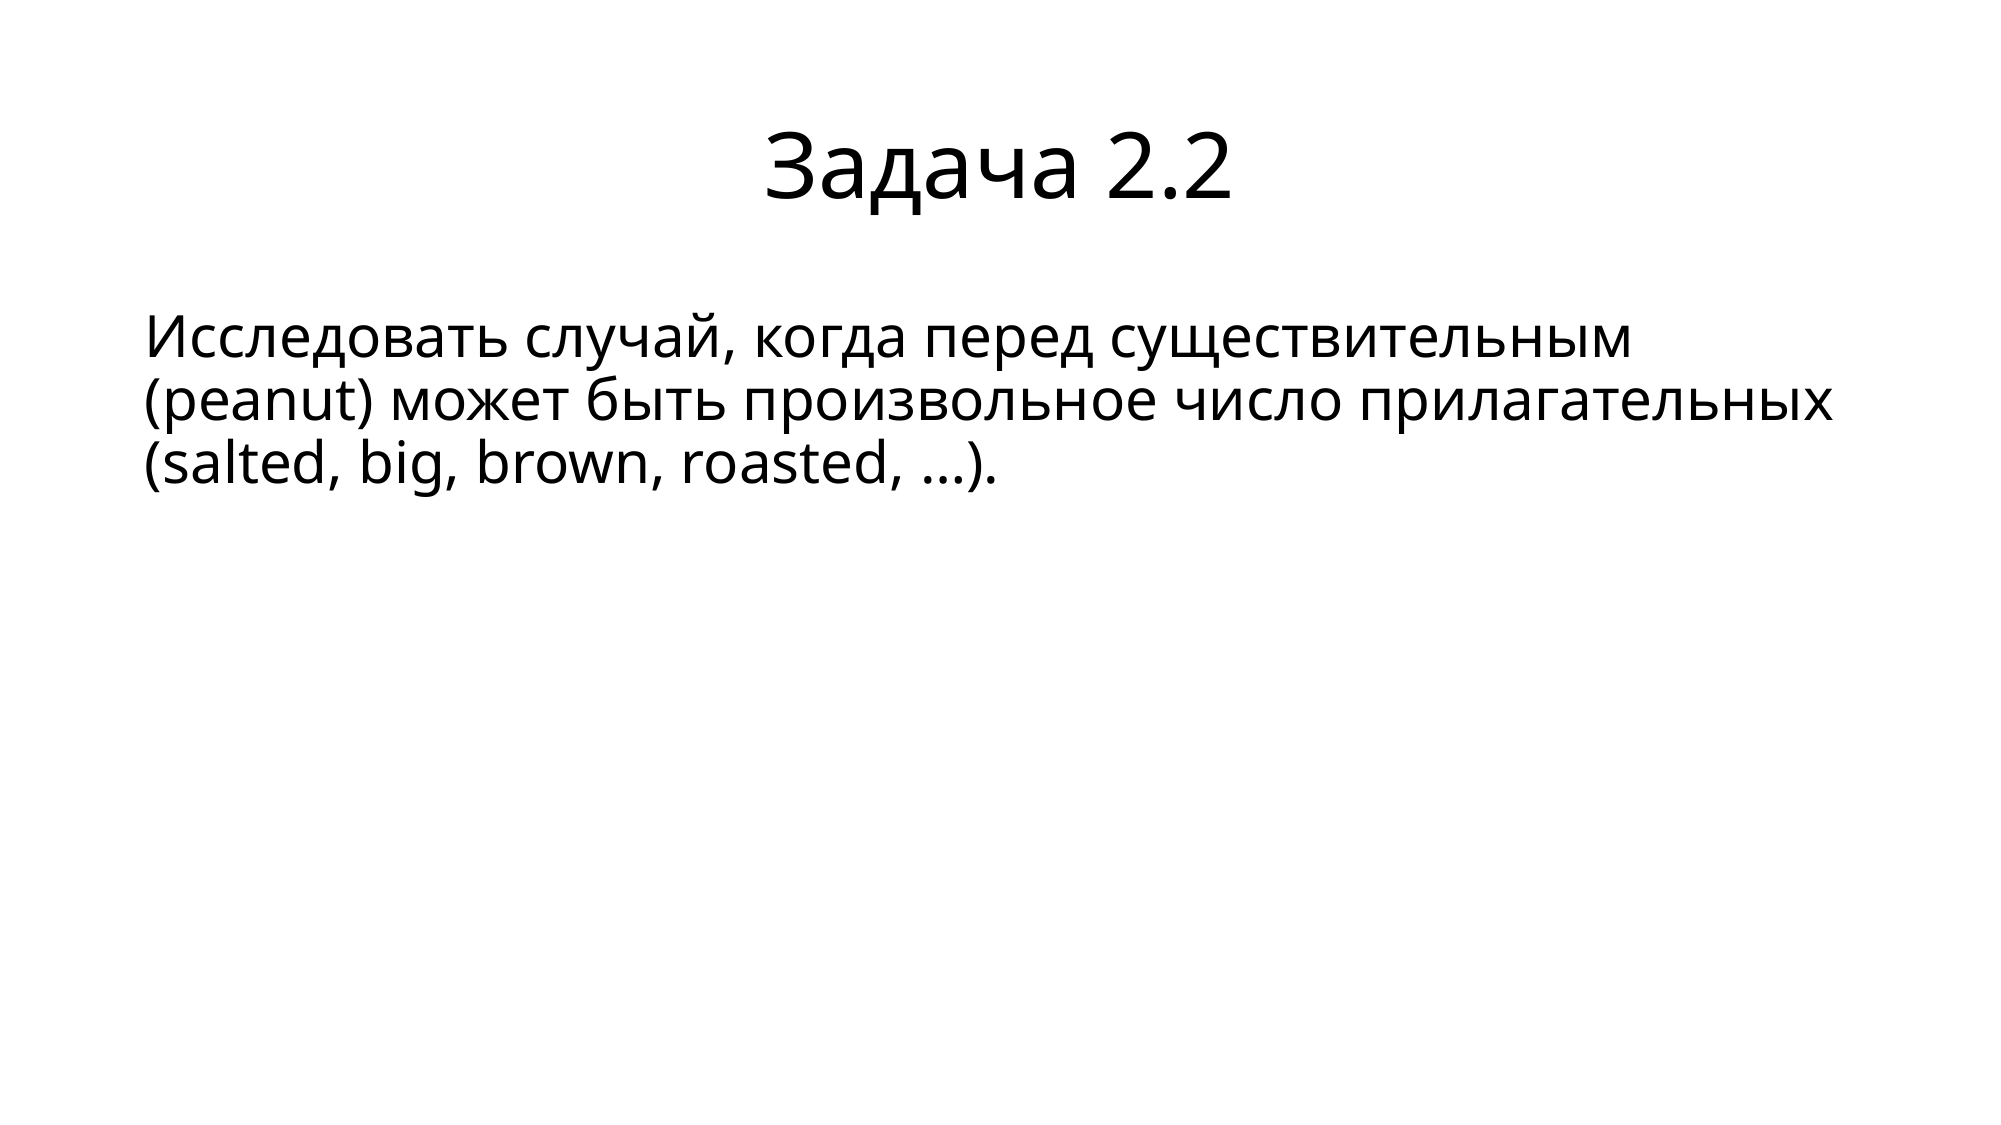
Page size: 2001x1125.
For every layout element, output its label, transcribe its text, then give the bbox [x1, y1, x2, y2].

title Задача 2.2 [136, 59, 1863, 278]
list Исследовать случай, когда перед существительным (peanut) может быть произвольное число прилагательных (salted, big, brown, roasted, …). [136, 298, 1863, 1014]
